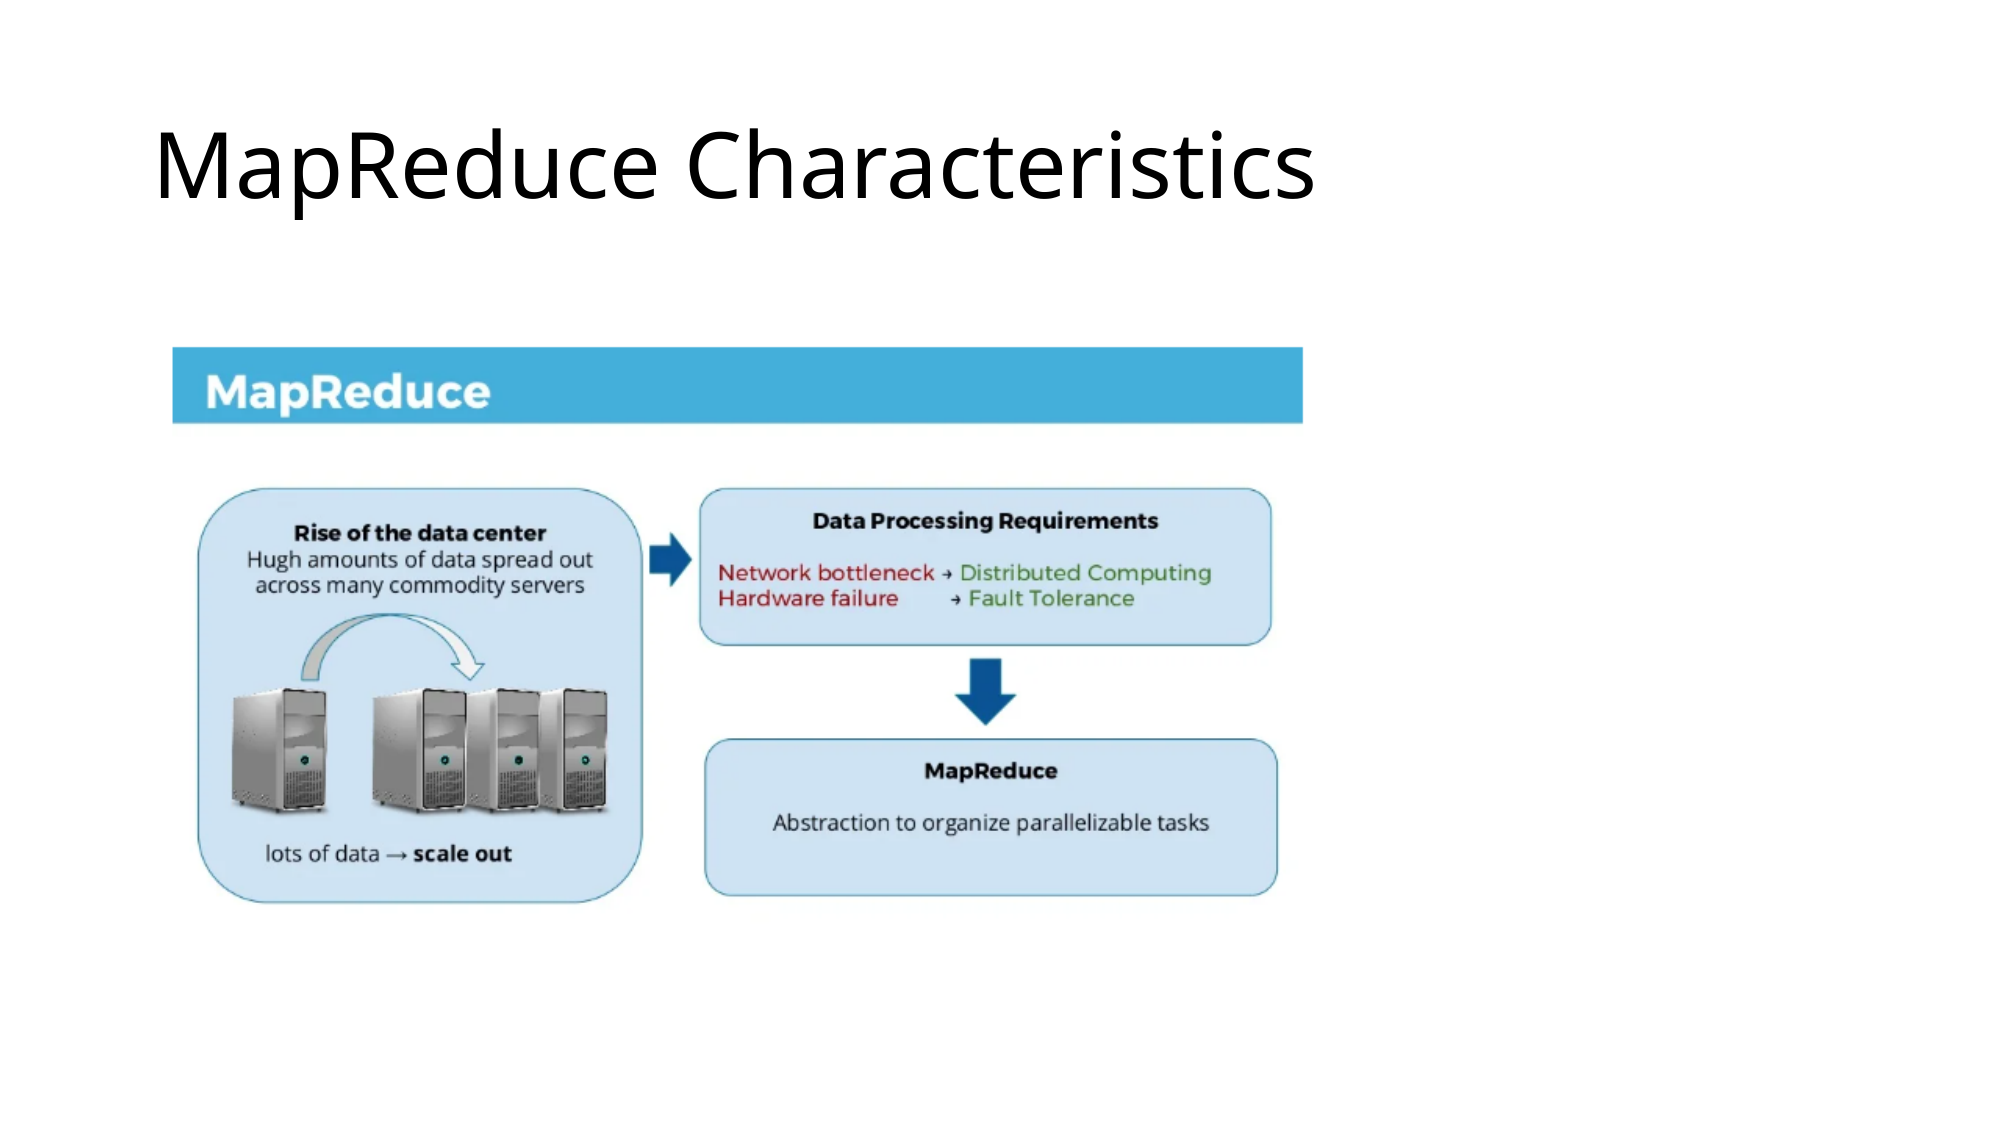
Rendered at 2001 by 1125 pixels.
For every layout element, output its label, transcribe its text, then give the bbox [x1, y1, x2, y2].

title MapReduce Characteristics [137, 59, 1863, 278]
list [90, 277, 1336, 964]
